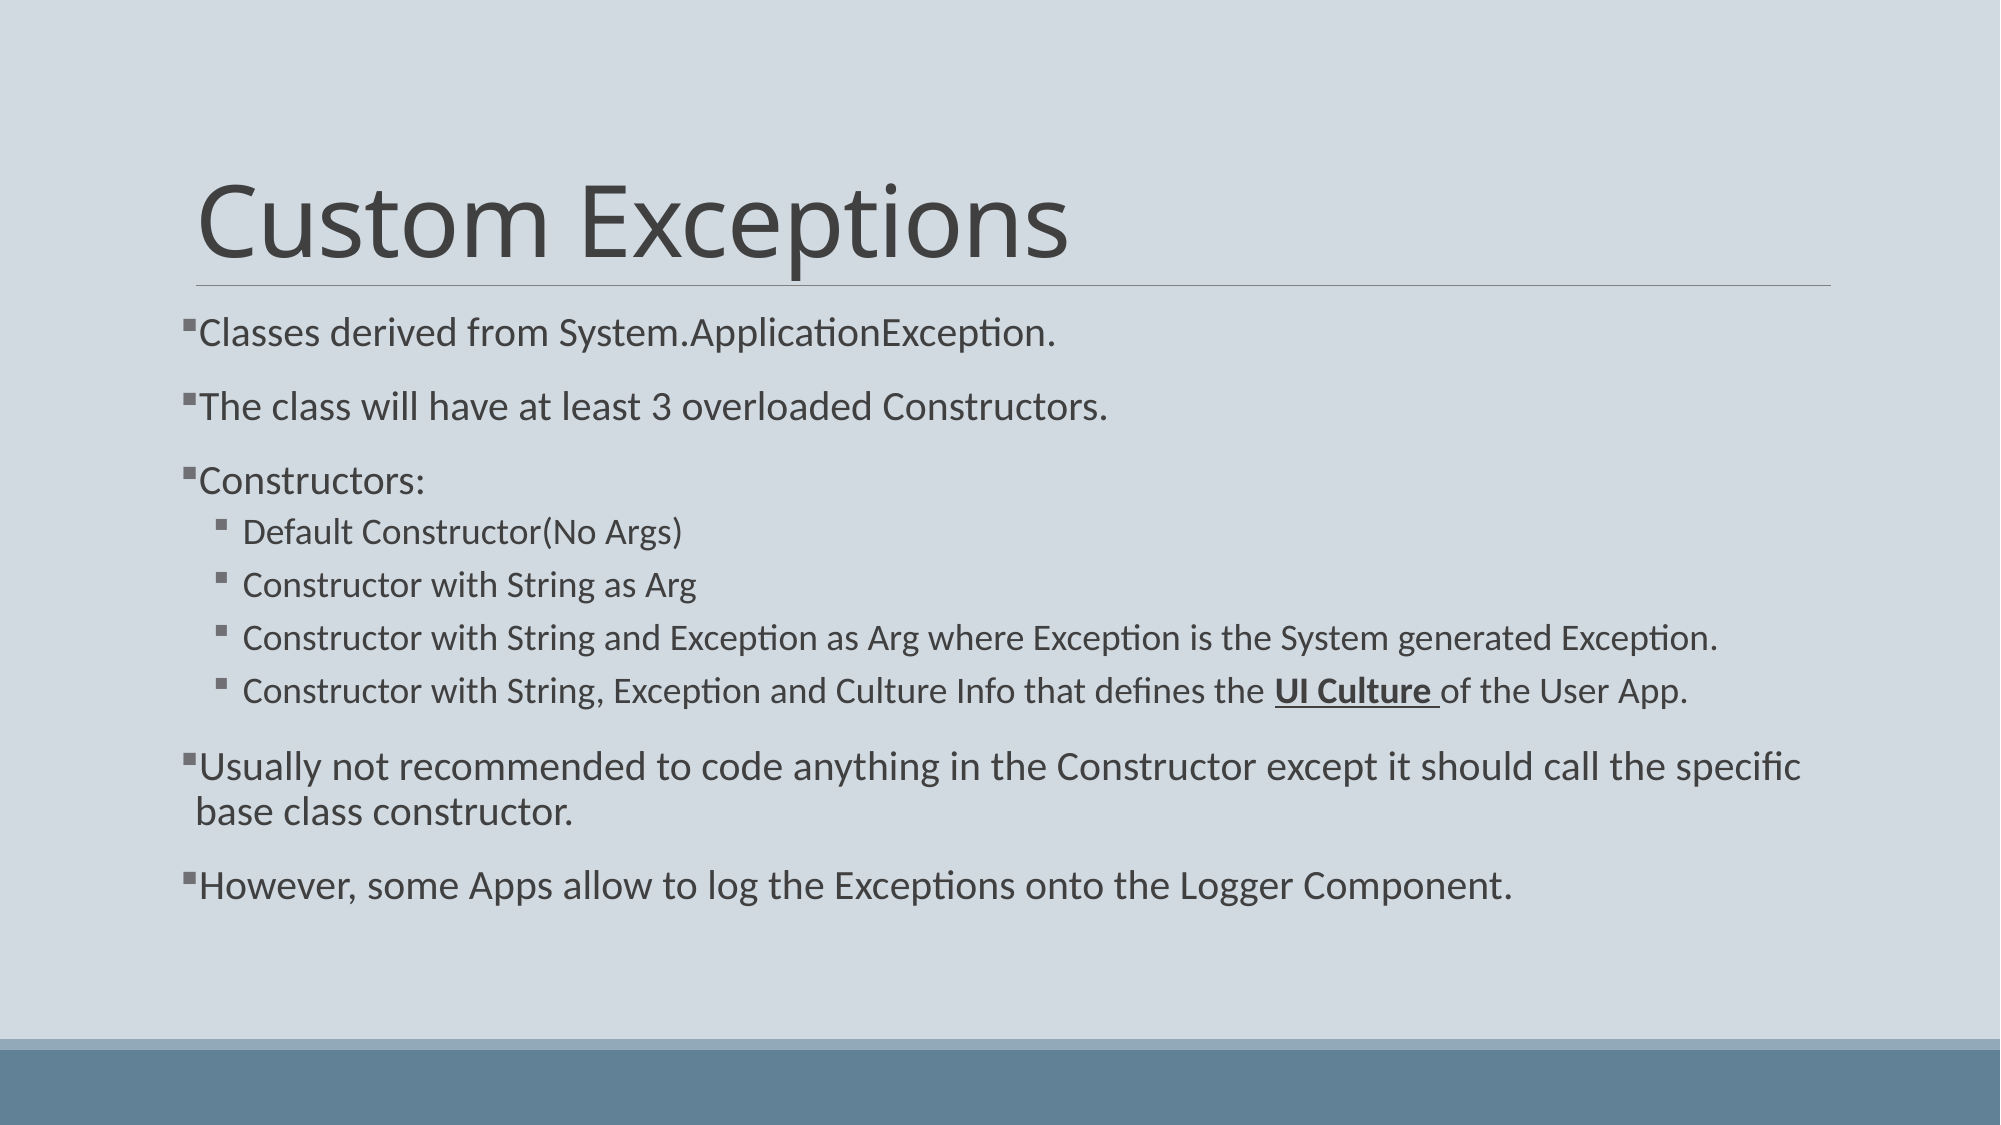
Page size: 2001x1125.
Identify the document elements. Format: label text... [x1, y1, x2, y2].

title Custom Exceptions [180, 47, 1830, 285]
list Classes derived from System.ApplicationException. The class will have at least 3 overloaded Constructors. Constructors: Default Constructor(No Args) Constructor with String as Arg Constructor with String and Exception as Arg where Exception is the System generated Exception. Constructor with String, Exception and Culture Info that defines the UI Culture of the User App. Usually not recommended to code anything in the Constructor except it should call the specific base class constructor. However, some Apps allow to log the Exceptions onto the Logger Component. [180, 302, 1830, 963]
